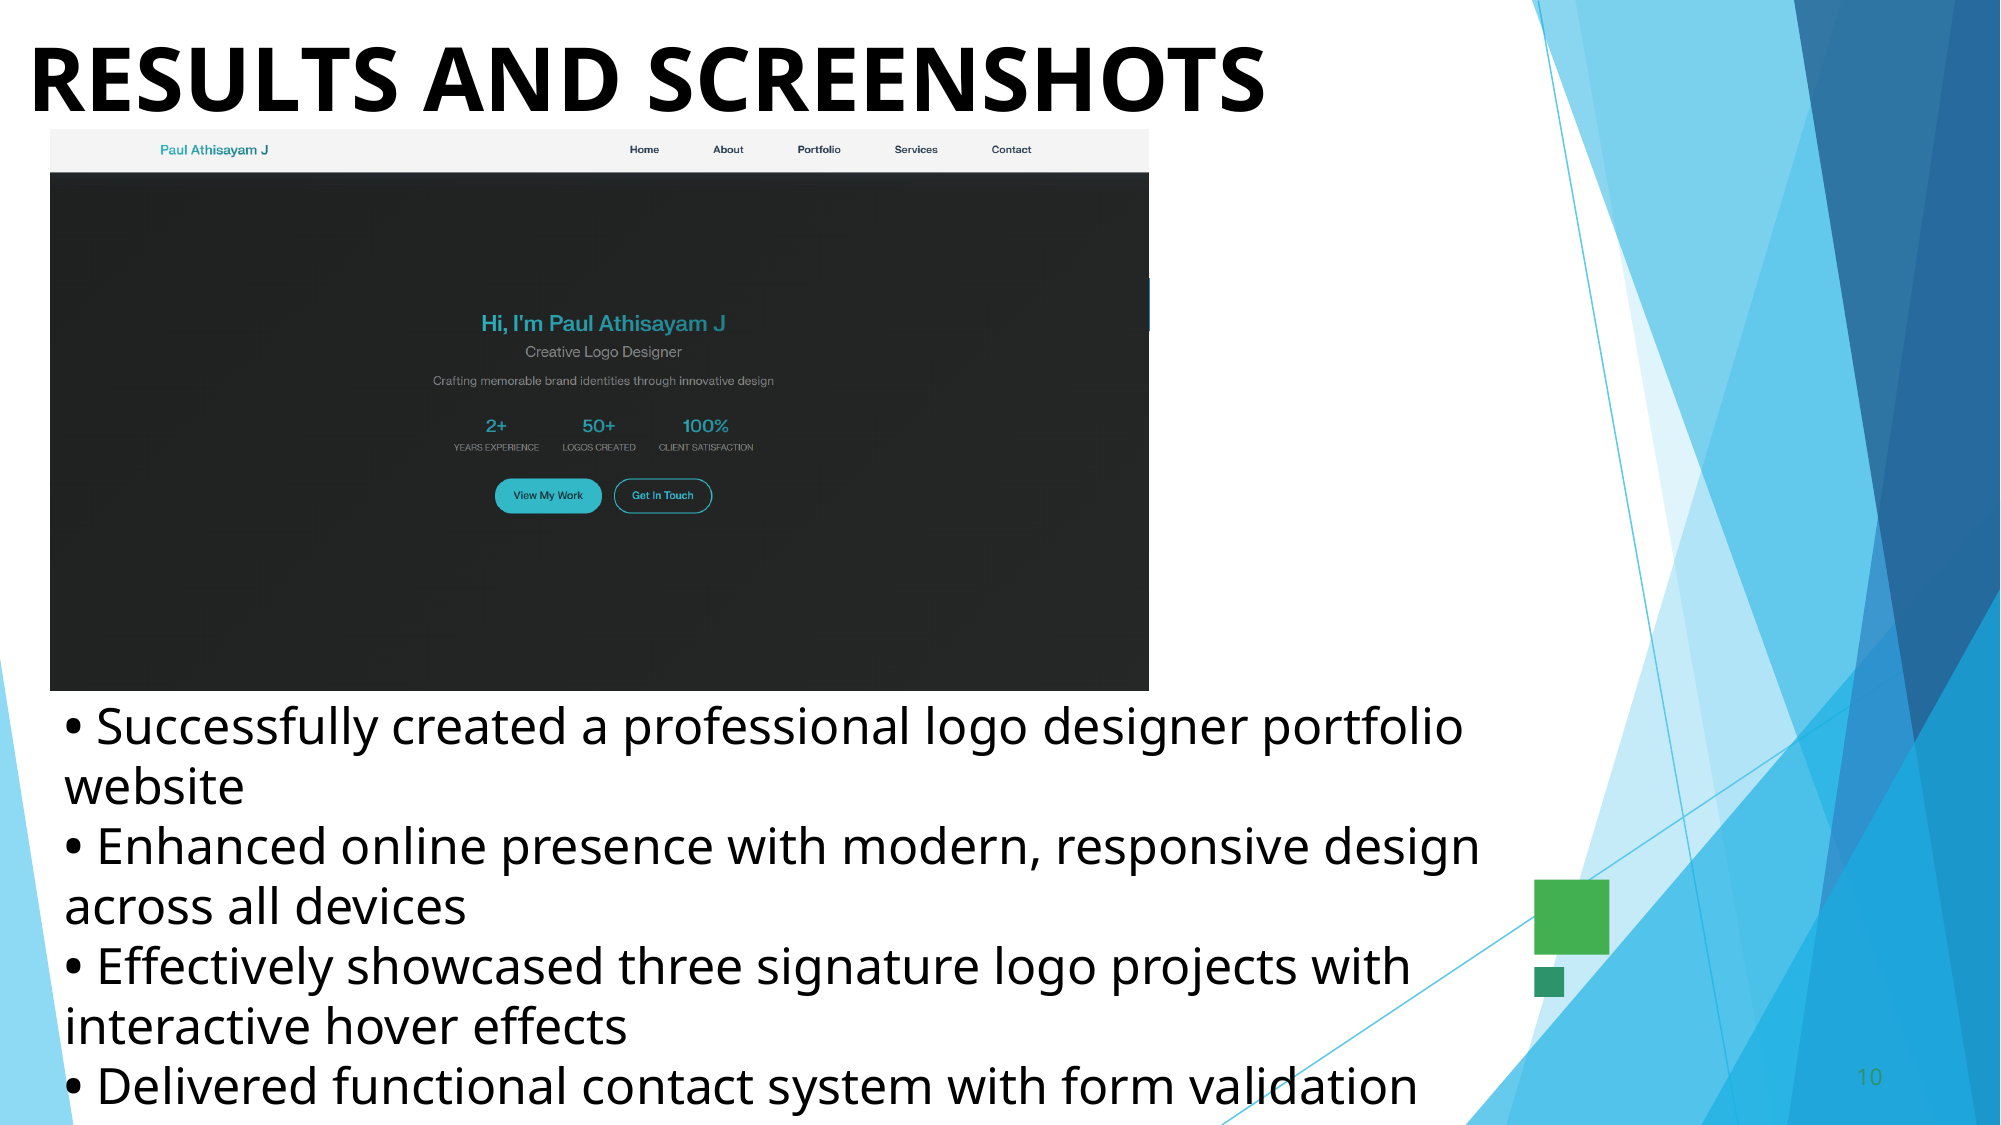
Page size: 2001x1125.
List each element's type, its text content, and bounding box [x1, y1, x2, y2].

title RESULTS AND SCREENSHOTS [24, 19, 1417, 211]
text_box 10 [1849, 1061, 1888, 1095]
text_box [1535, 879, 1610, 955]
text_box [1152, 386, 1850, 543]
text_box • Successfully created a professional logo designer portfolio website • Enhanced online presence with modern, responsive design across all devices • Effectively showcased three signature logo projects with interactive hover effects • Delivered functional contact system with form validation and user notifications [50, 686, 1535, 1125]
picture [49, 129, 1149, 691]
text_box [1535, 967, 1565, 997]
